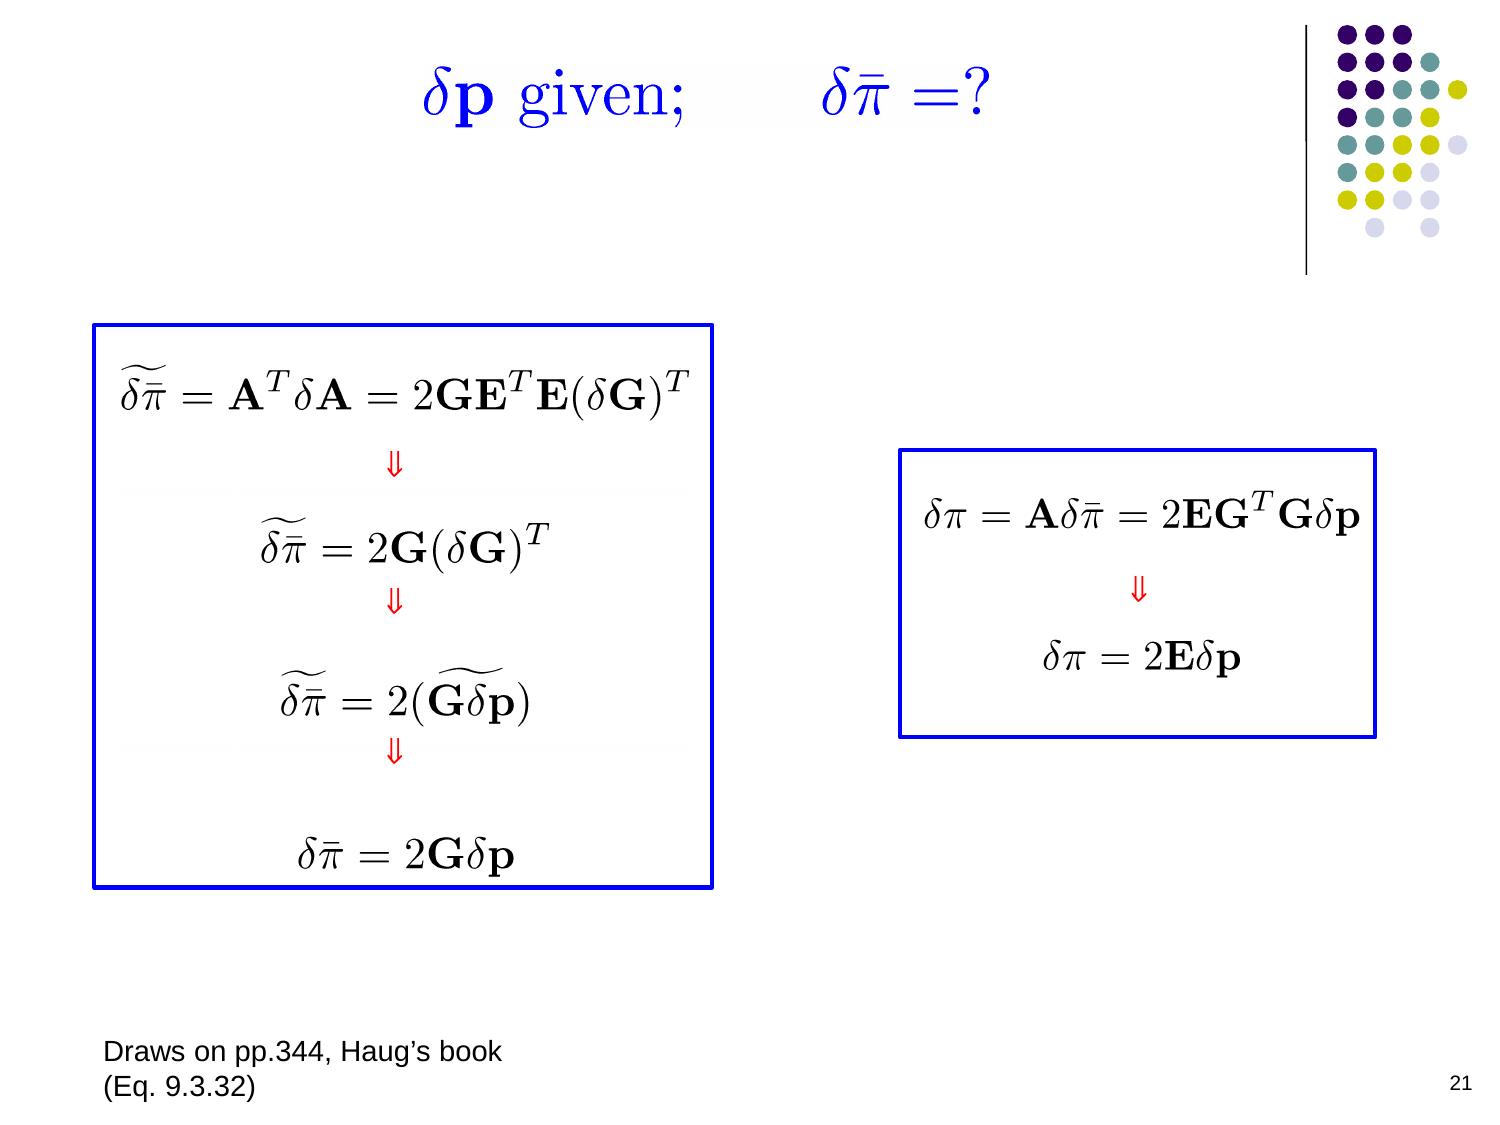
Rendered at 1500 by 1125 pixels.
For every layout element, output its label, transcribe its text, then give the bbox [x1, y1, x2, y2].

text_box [380, 724, 410, 771]
text_box [92, 323, 714, 890]
picture [119, 362, 693, 878]
slide_number 21 [1362, 1062, 1488, 1113]
picture [422, 62, 989, 130]
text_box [380, 574, 410, 621]
text_box Draws on pp.344, Haug’s book (Eq. 9.3.32) [88, 1024, 518, 1110]
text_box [899, 449, 1376, 738]
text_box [380, 437, 410, 484]
